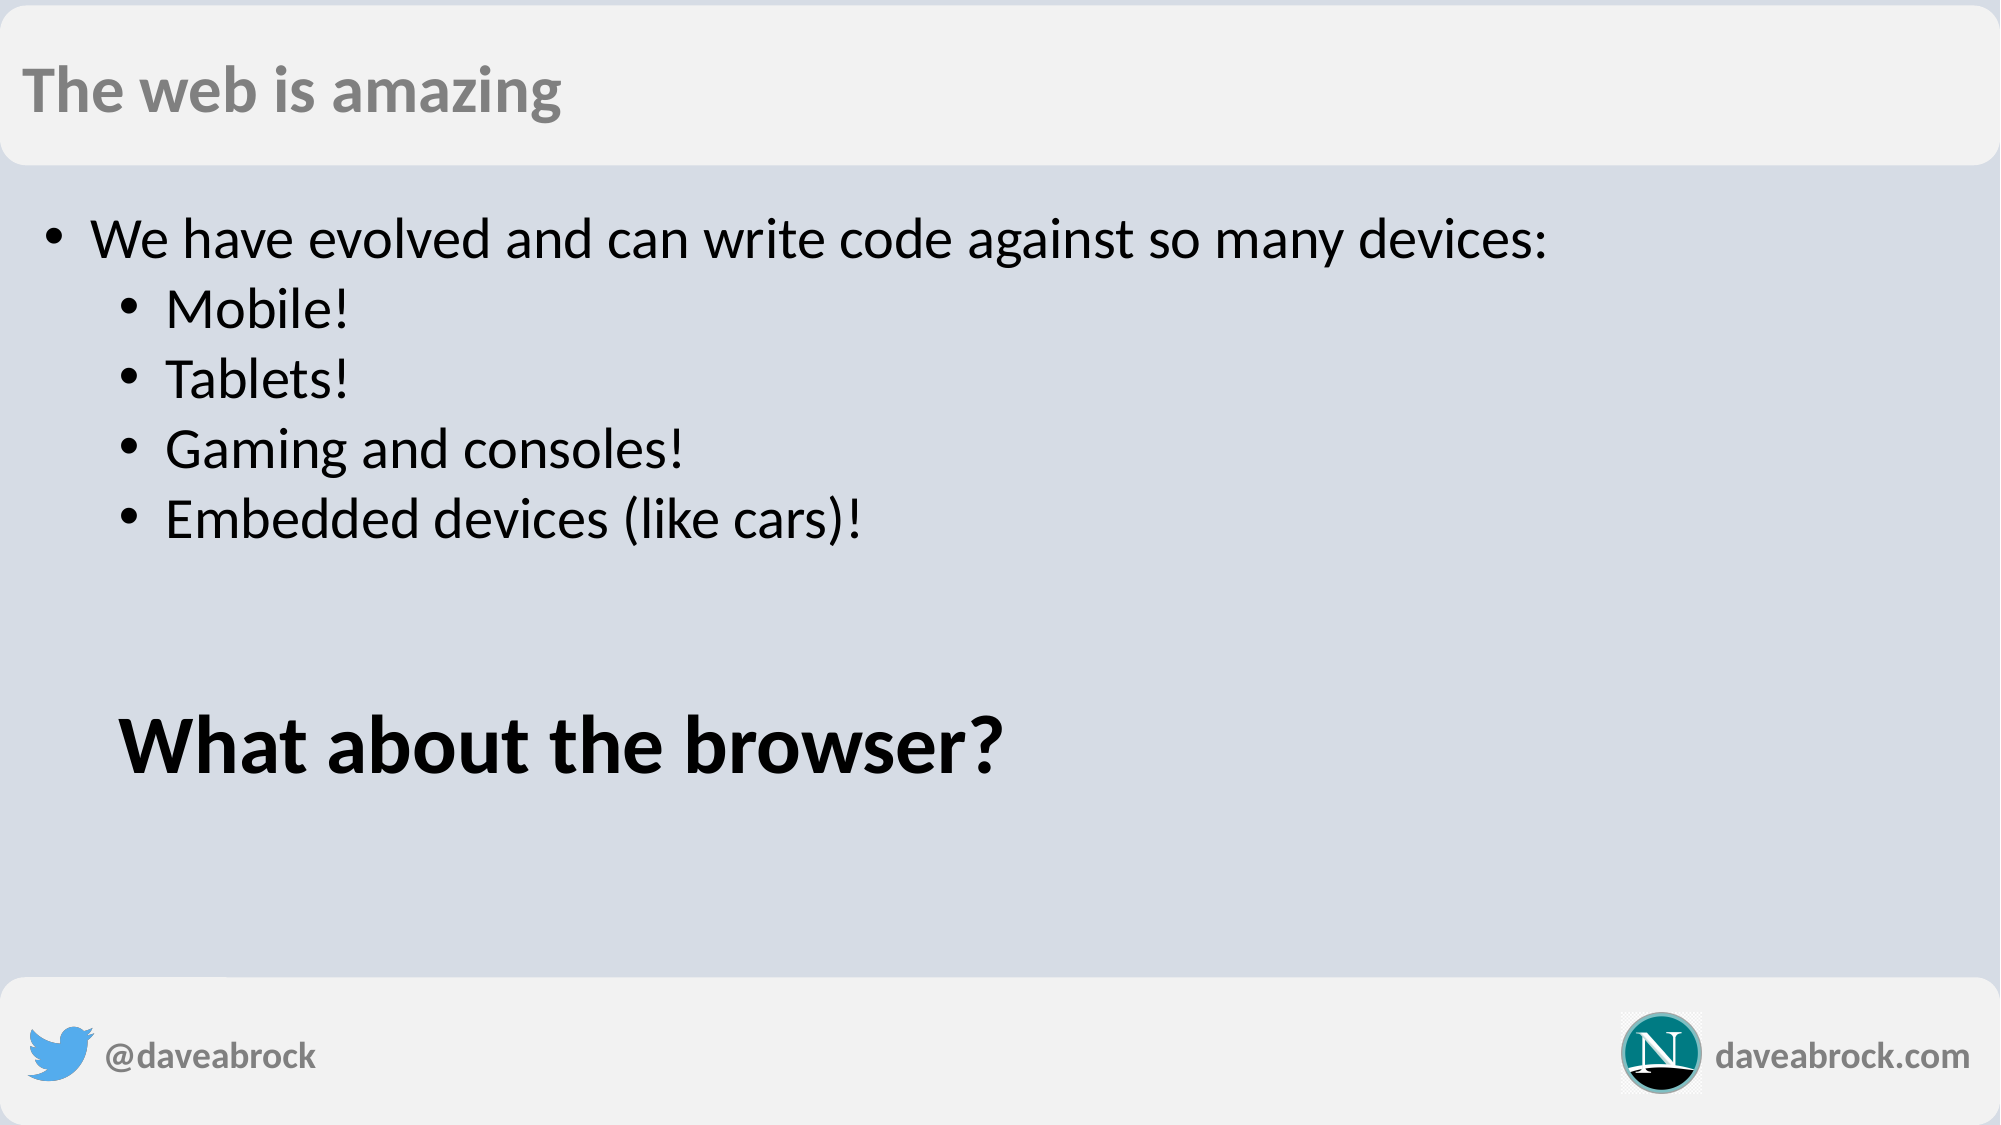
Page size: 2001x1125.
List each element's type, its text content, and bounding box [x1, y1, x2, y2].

text_box [0, 976, 2000, 1125]
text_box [11, 1005, 419, 1104]
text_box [1621, 1012, 1993, 1094]
text_box The web is amazing [0, 4, 2000, 167]
text_box We have evolved and can write code against so many devices: Mobile! Tablets! Gaming and consoles! Embedded devices (like cars)! What about the browser? [29, 193, 1578, 1008]
